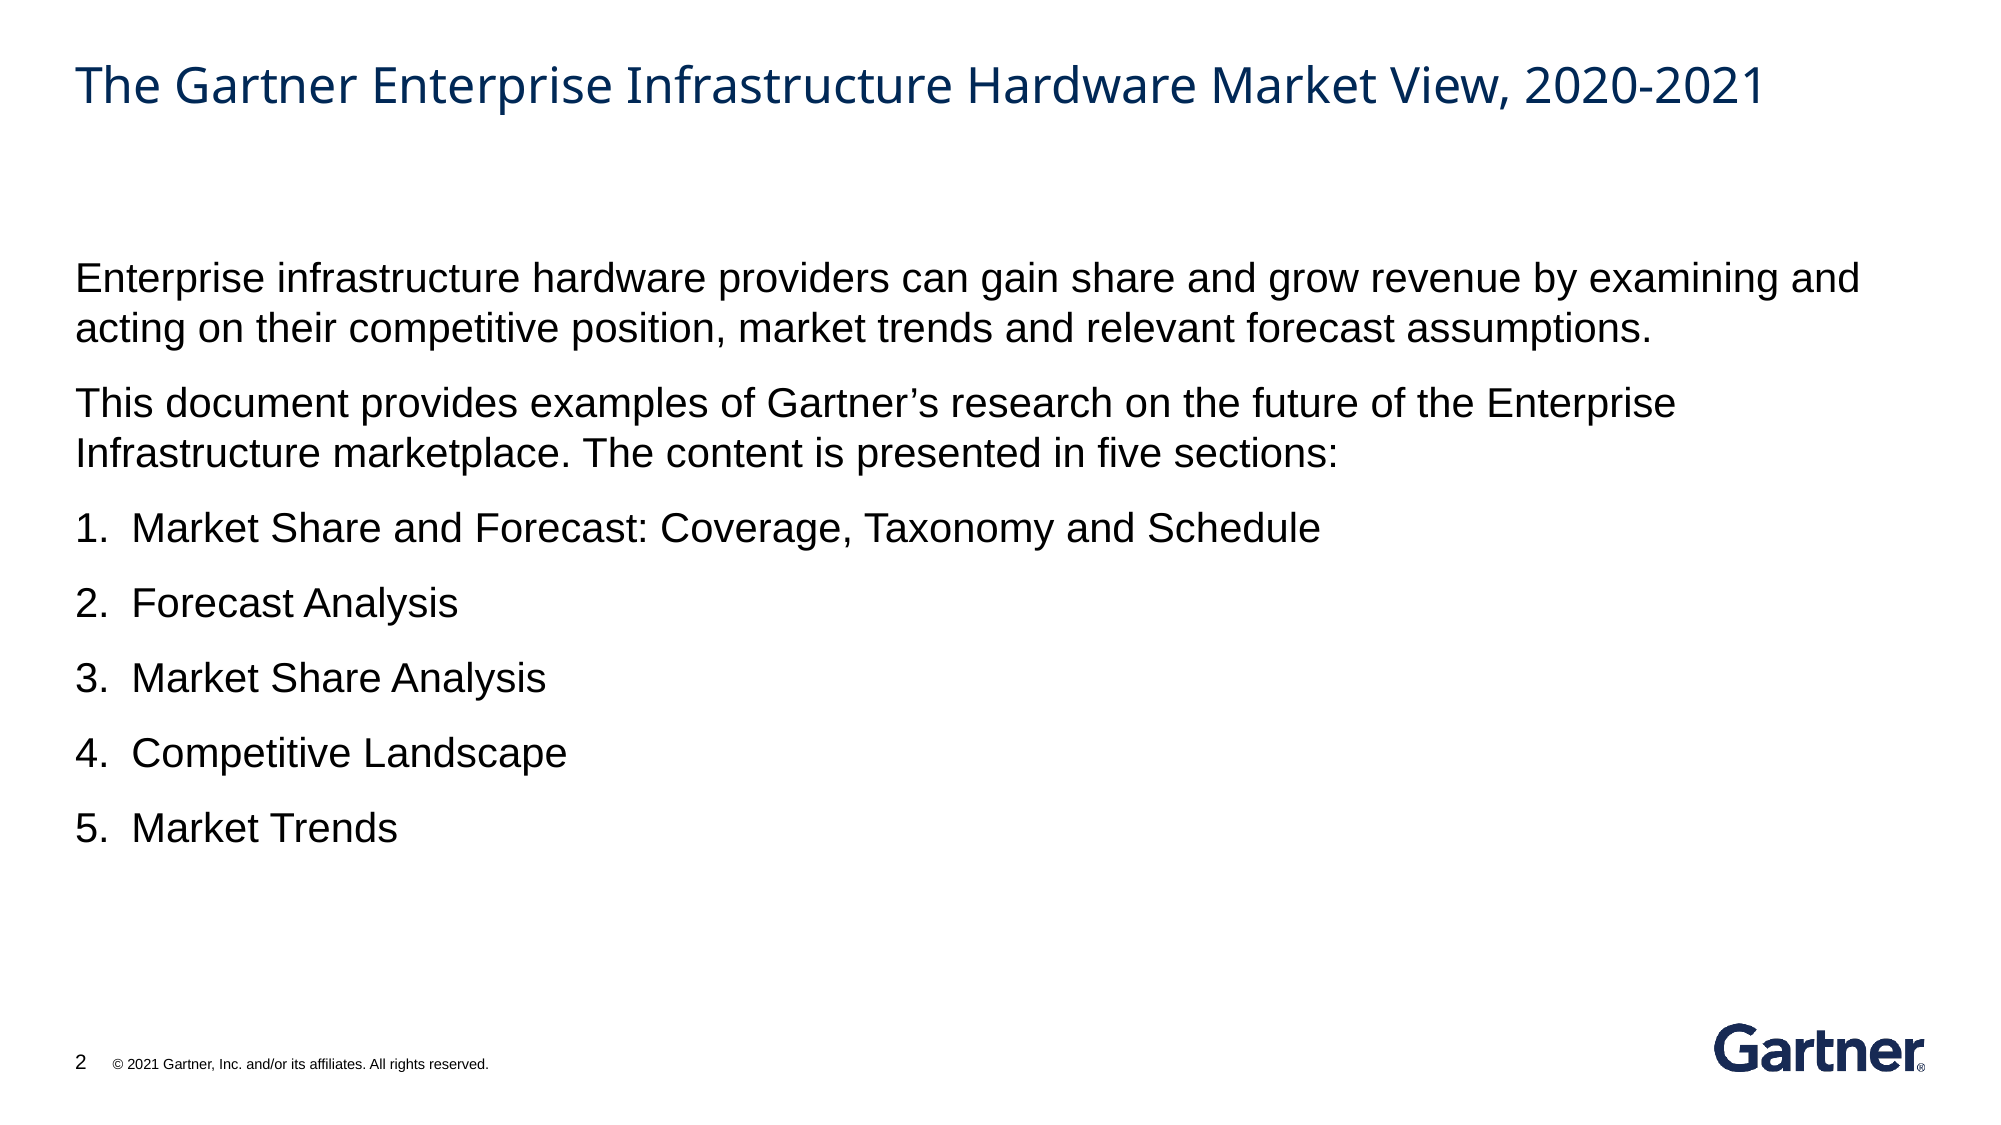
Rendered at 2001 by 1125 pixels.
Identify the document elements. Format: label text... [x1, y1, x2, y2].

list Enterprise infrastructure hardware providers can gain share and grow revenue by examining and acting on their competitive position, market trends and relevant forecast assumptions. This document provides examples of Gartner’s research on the future of the Enterprise Infrastructure marketplace. The content is presented in five sections: Market Share and Forecast: Coverage, Taxonomy and Schedule Forecast Analysis Market Share Analysis Competitive Landscape Market Trends [75, 250, 1925, 983]
picture [1714, 1023, 1925, 1072]
title The Gartner Enterprise Infrastructure Hardware Market View, 2020-2021 [75, 60, 1925, 133]
